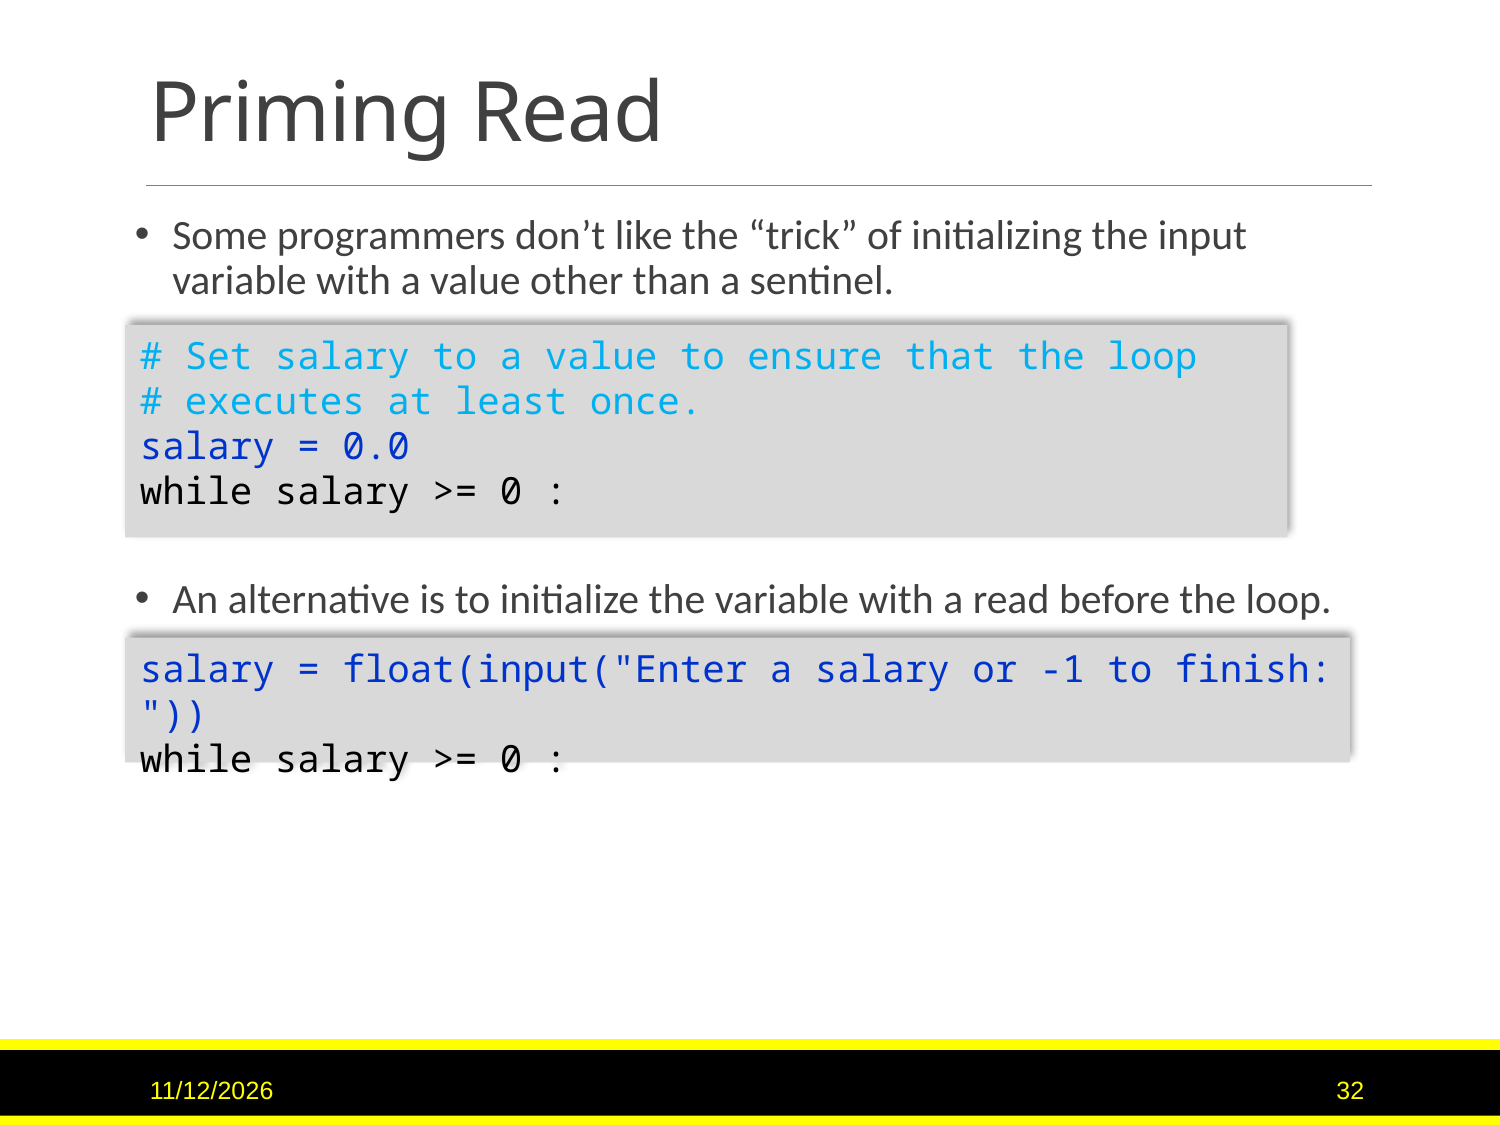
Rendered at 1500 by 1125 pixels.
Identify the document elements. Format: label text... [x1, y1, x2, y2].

title Priming Read [134, 47, 1373, 167]
text_box # Set salary to a value to ensure that the loop # executes at least once. salary = 0.0 while salary >= 0 : [125, 324, 1288, 538]
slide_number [134, 1059, 440, 1120]
text_box An alternative is to initialize the variable with a read before the loop. [134, 569, 1373, 648]
list Some programmers don’t like the “trick” of initializing the input variable with a value other than a sentinel. [134, 205, 1373, 367]
text_box salary = float(input("Enter a salary or -1 to finish: ")) while salary >= 0 : [125, 637, 1350, 763]
slide_number 32 [1217, 1059, 1380, 1120]
